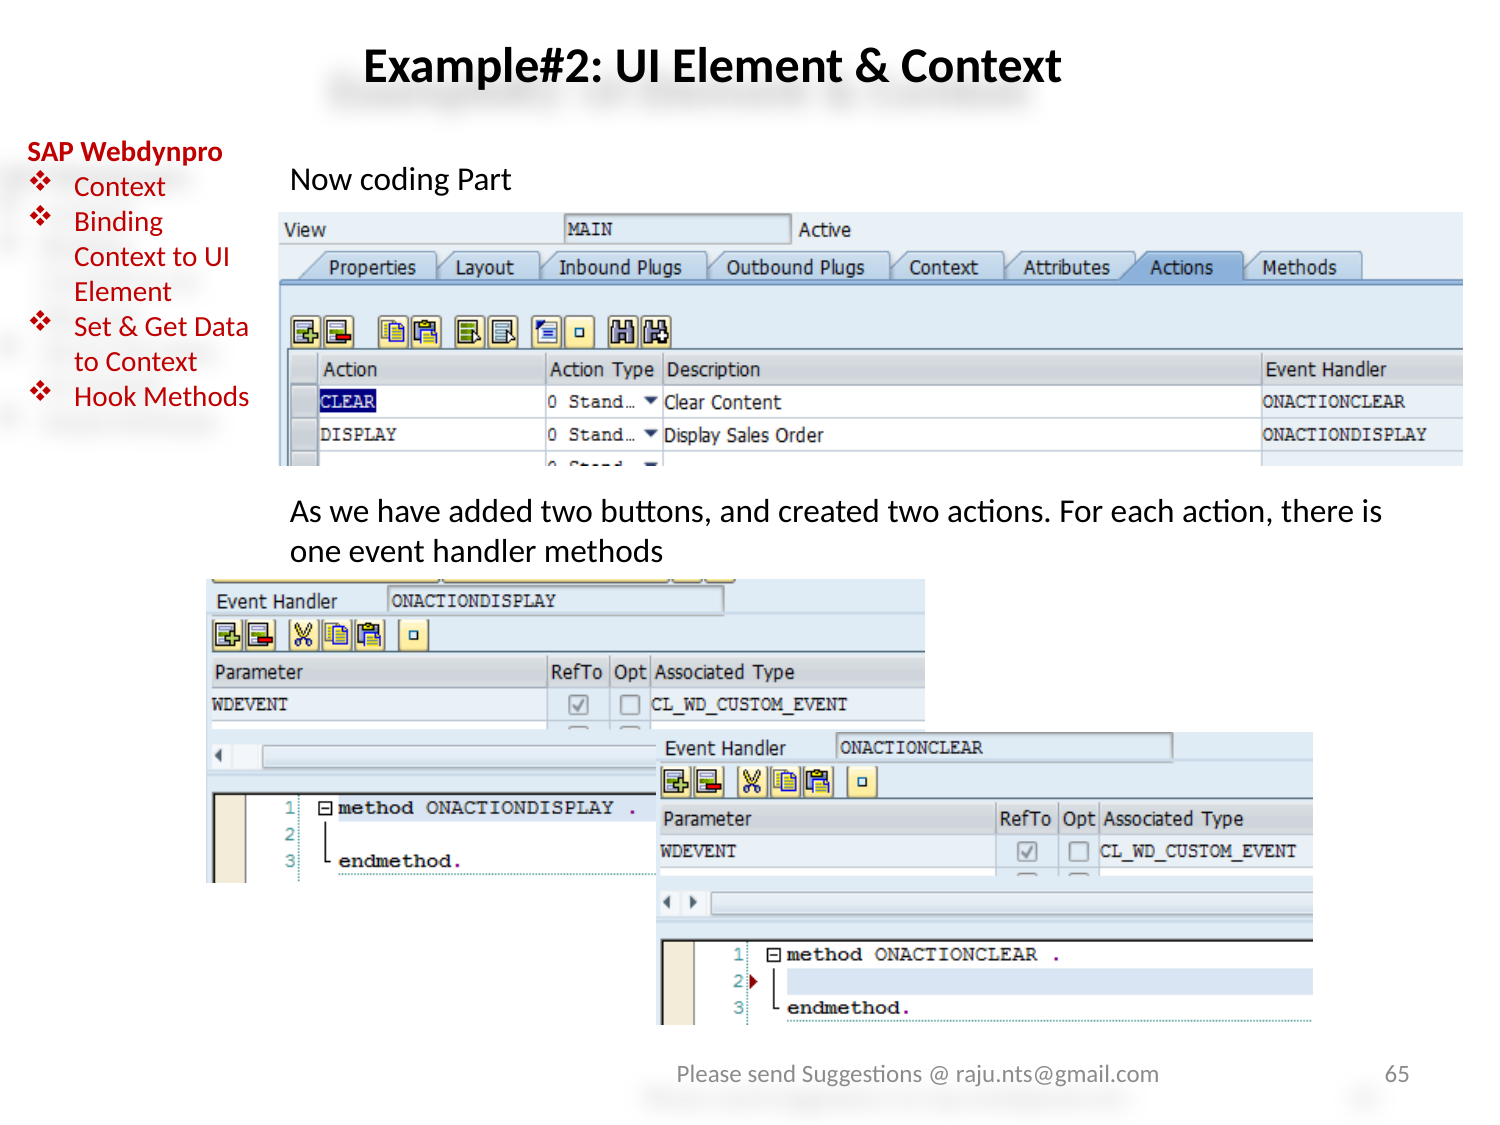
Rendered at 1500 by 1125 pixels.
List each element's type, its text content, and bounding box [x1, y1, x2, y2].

slide_number 65 [1074, 1042, 1425, 1103]
picture [277, 212, 1463, 466]
text_box Example#2: UI Element & Context [274, 24, 1163, 100]
picture [206, 579, 1313, 1026]
text_box SAP Webdynpro Context Binding Context to UI Element Set & Get Data to Context Hook Methods [12, 124, 275, 460]
text_box As we have added two buttons, and created two actions. For each action, there is one event handler methods [275, 481, 1450, 577]
footer Please send Suggestions @ raju.nts@gmail.com [512, 1042, 1074, 1103]
text_box Now coding Part [275, 149, 900, 205]
